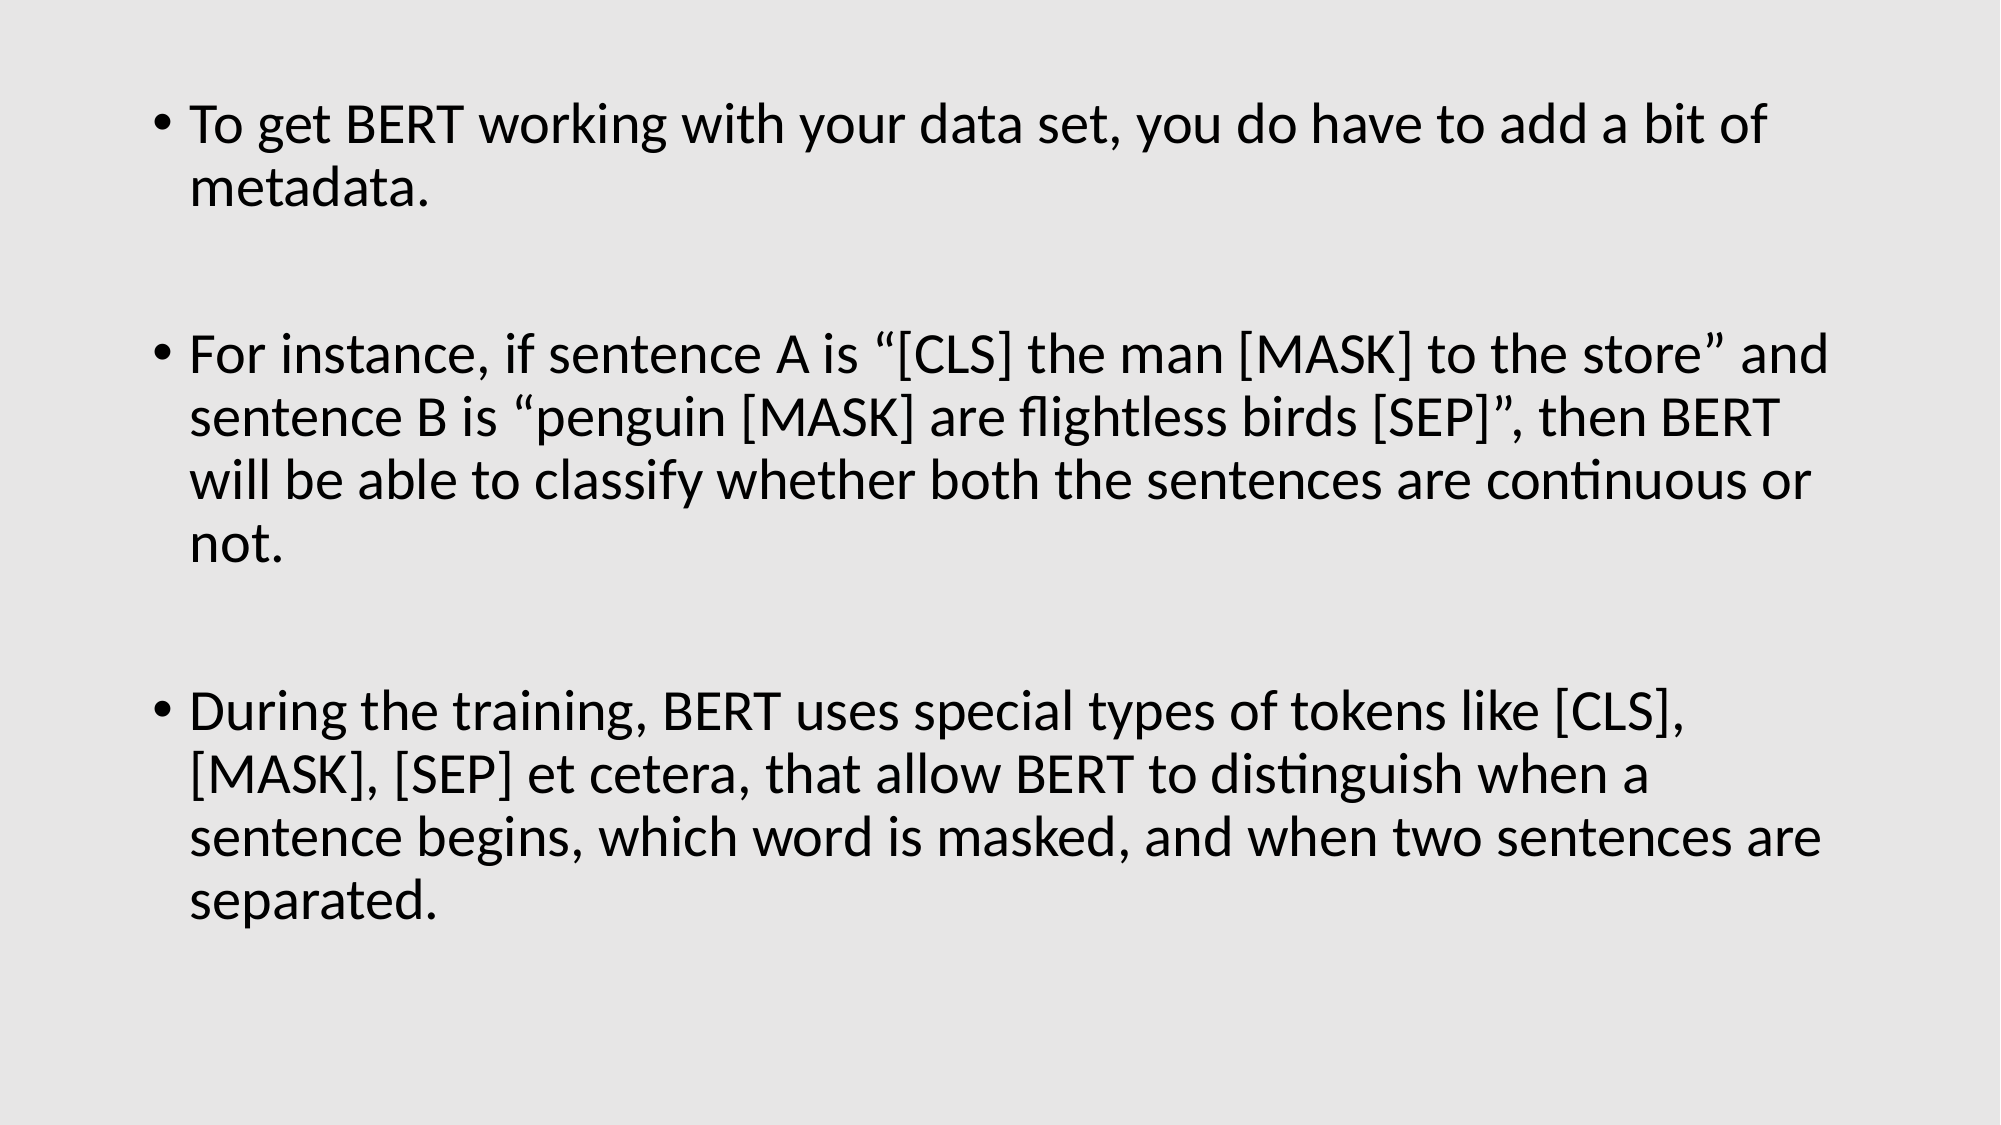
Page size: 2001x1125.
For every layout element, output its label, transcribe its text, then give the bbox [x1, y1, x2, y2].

list To get BERT working with your data set, you do have to add a bit of metadata. For instance, if sentence A is “[CLS] the man [MASK] to the store” and sentence B is “penguin [MASK] are flightless birds [SEP]”, then BERT will be able to classify whether both the sentences are continuous or not. During the training, BERT uses special types of tokens like [CLS], [MASK], [SEP] et cetera, that allow BERT to distinguish when a sentence begins, which word is masked, and when two sentences are separated. [137, 85, 1863, 1014]
